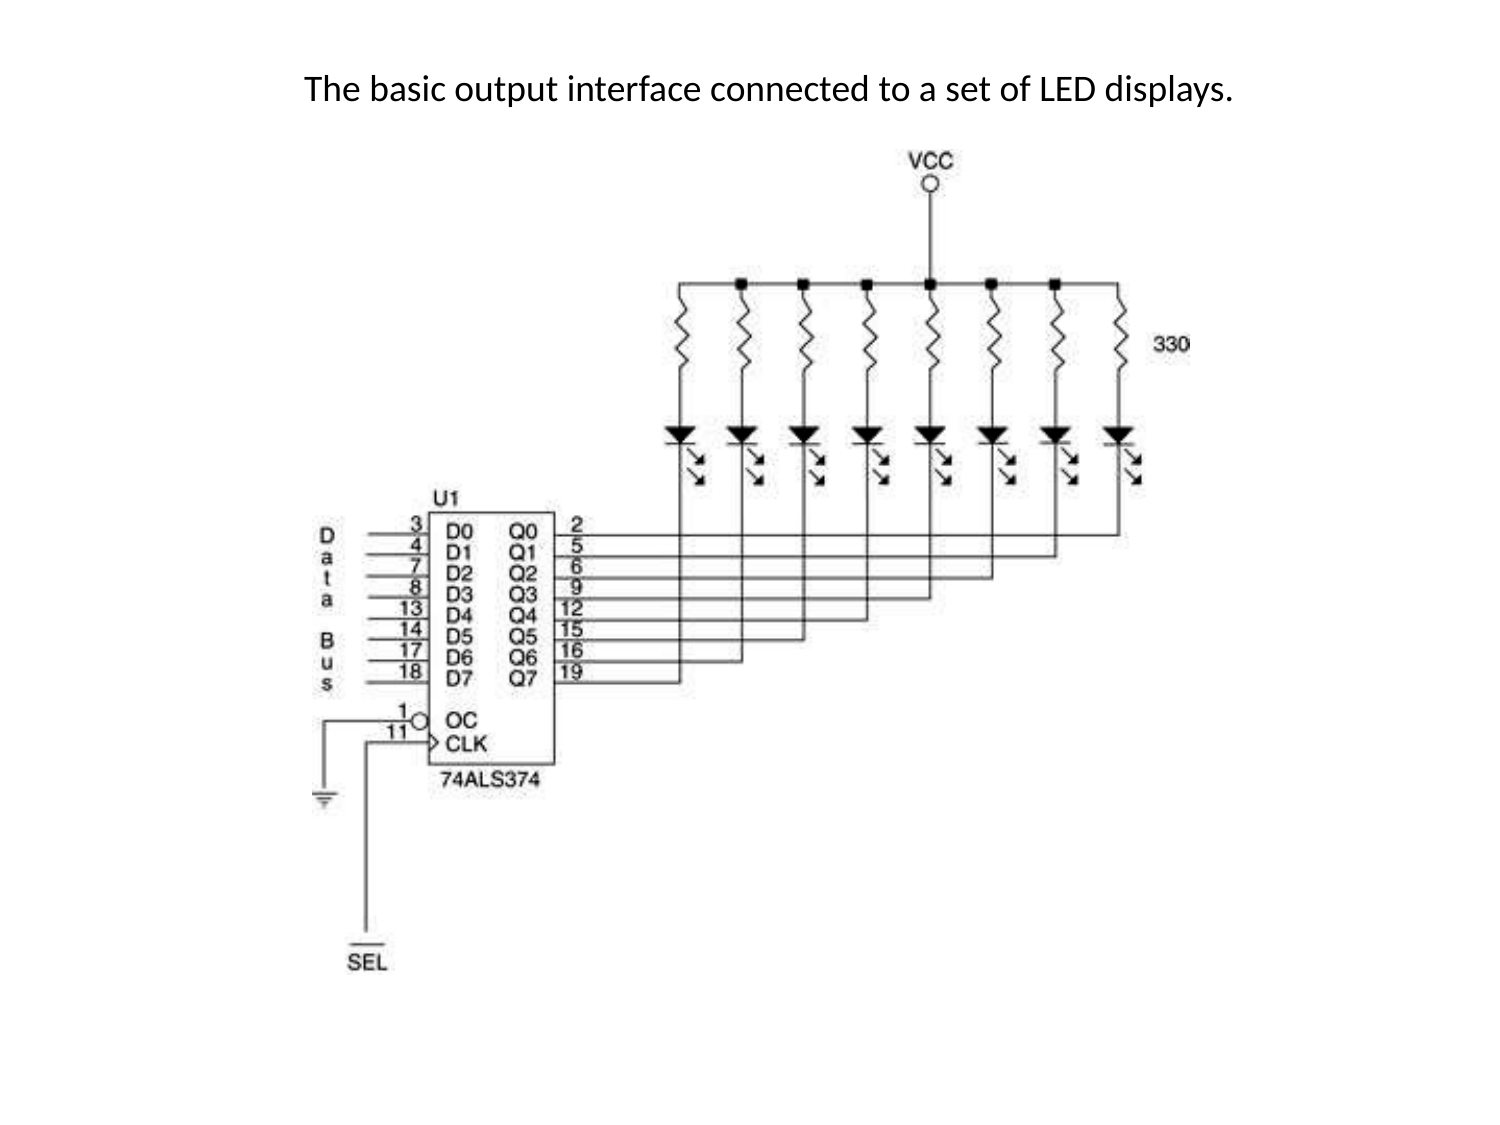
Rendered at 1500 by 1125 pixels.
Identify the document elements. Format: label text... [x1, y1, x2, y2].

picture [312, 149, 1190, 975]
title The basic output interface connected to a set of LED displays. [29, 14, 1493, 203]
